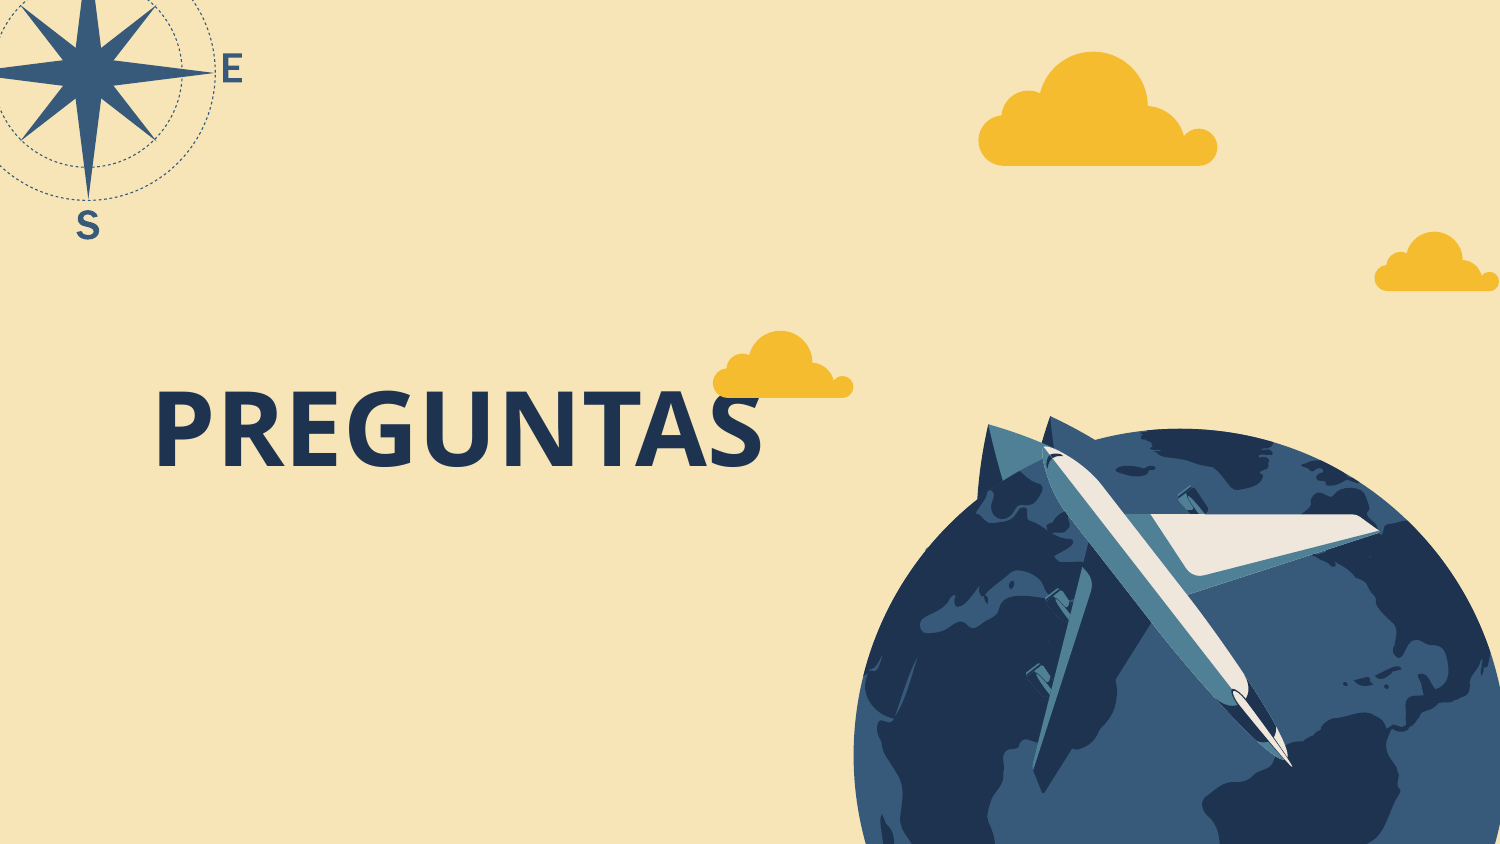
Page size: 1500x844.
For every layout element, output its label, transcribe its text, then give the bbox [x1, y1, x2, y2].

text_box [978, 51, 1218, 166]
title PREGUNTAS [135, 347, 790, 496]
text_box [853, 415, 1500, 844]
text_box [0, 0, 243, 240]
text_box [712, 330, 854, 398]
